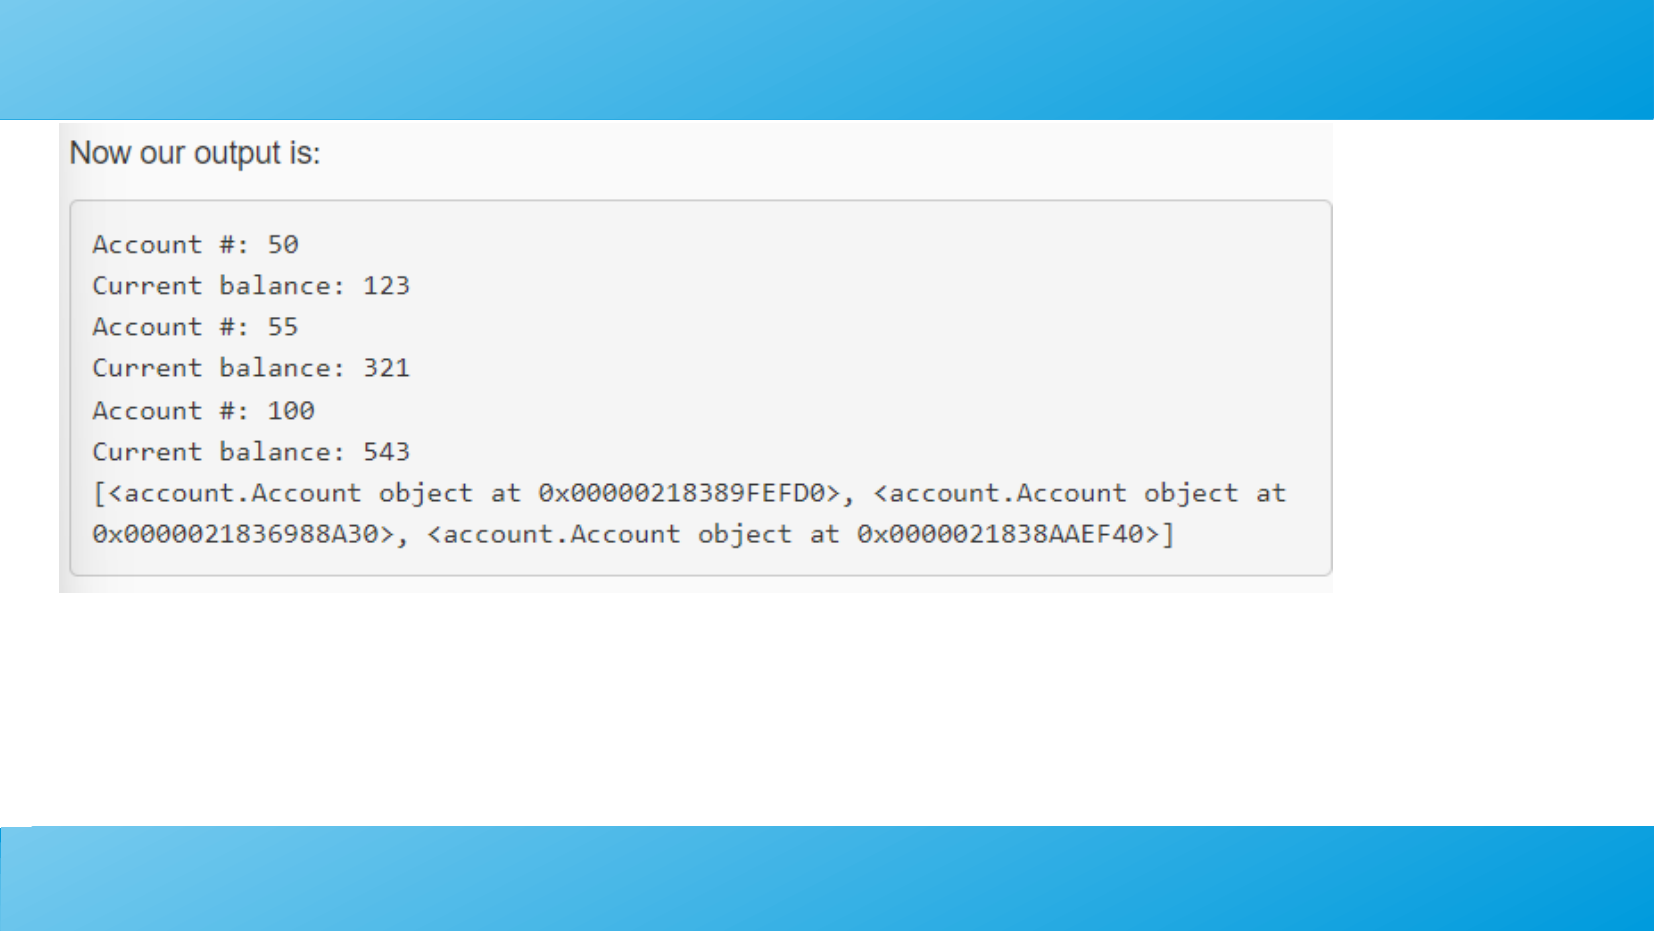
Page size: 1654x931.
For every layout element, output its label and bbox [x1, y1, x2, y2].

picture [59, 123, 1333, 593]
